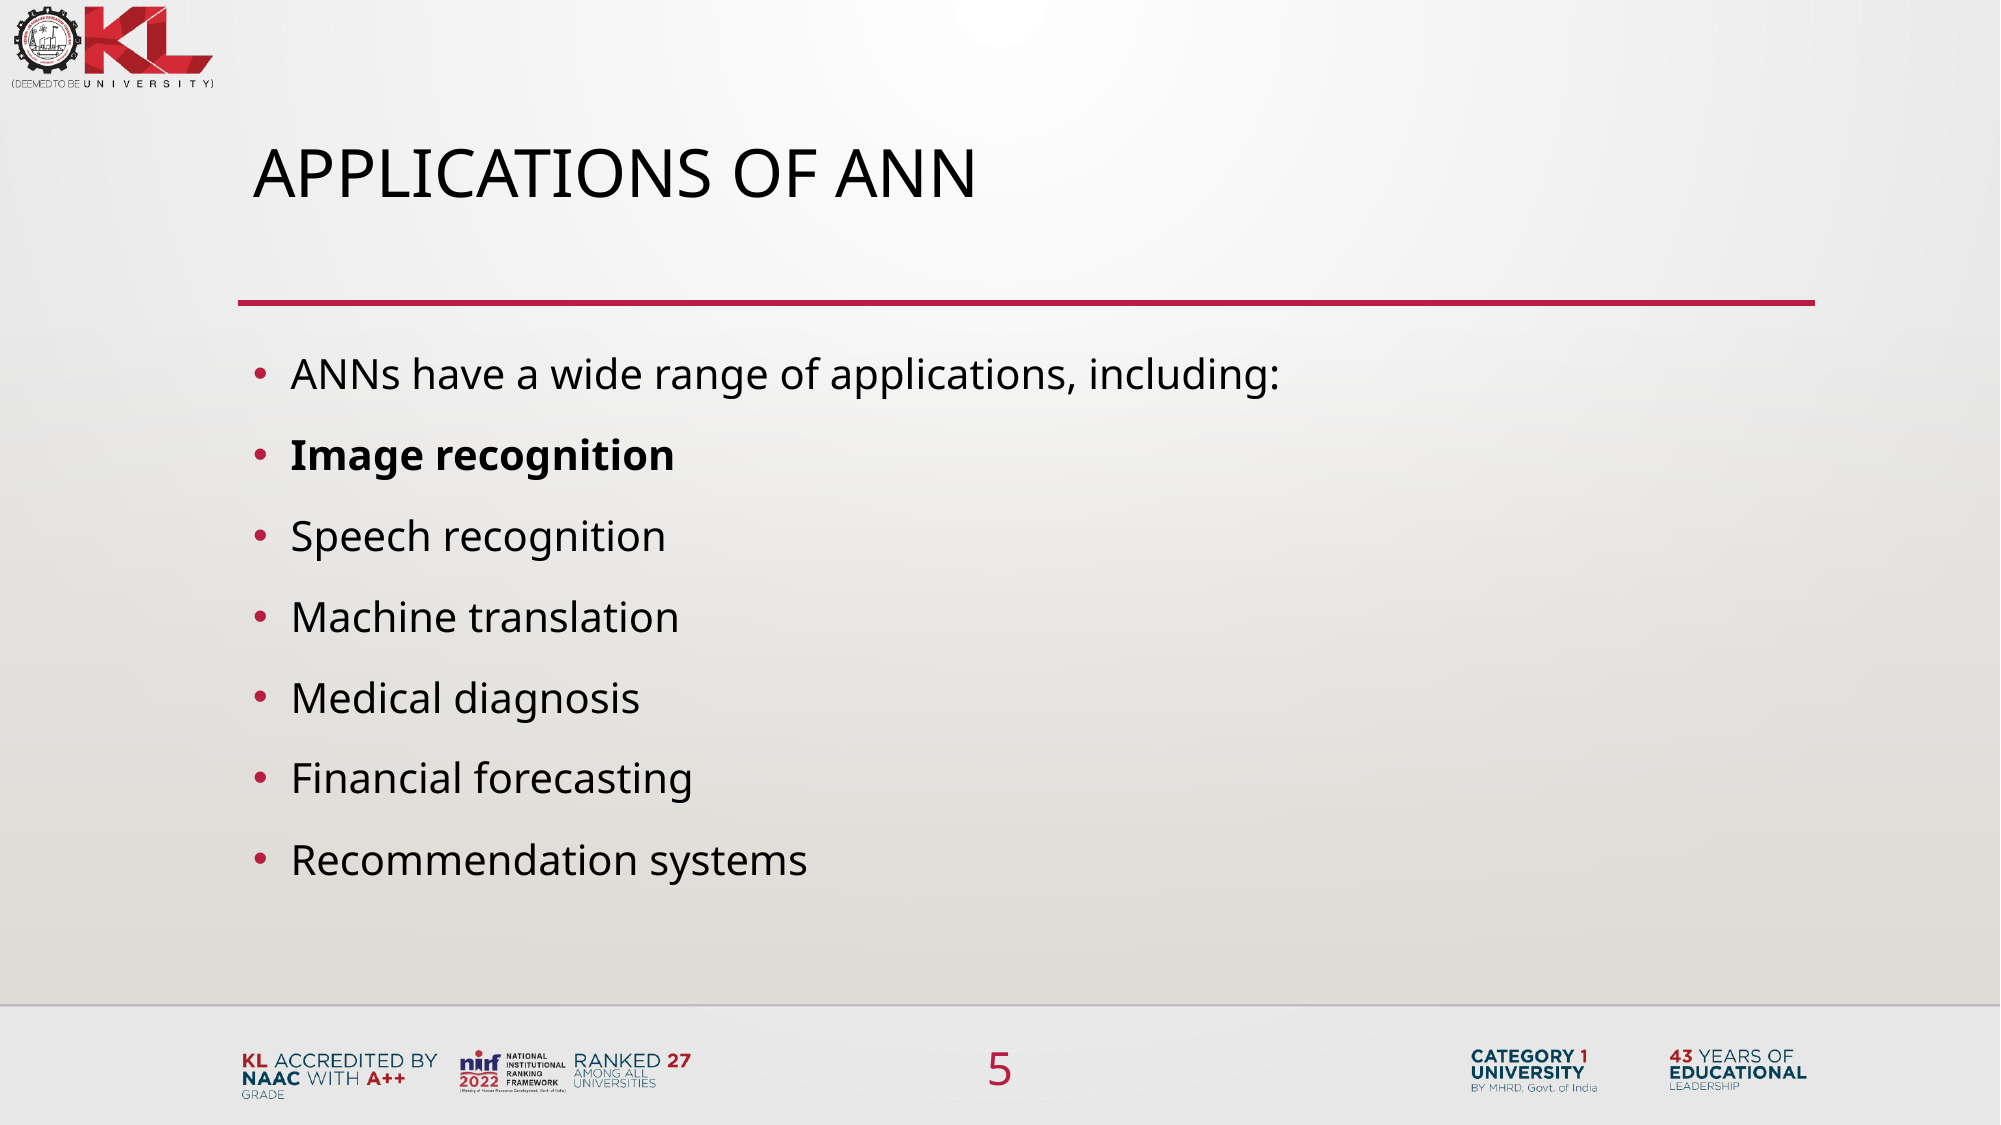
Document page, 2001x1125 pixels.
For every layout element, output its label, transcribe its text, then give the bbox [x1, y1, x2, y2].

list ANNs have a wide range of applications, including: Image recognition Speech recognition Machine translation Medical diagnosis Financial forecasting Recommendation systems [238, 330, 1814, 897]
picture [238, 1045, 716, 1103]
slide_number 5 [933, 1031, 1067, 1115]
title Applications of ANN [238, 131, 1814, 305]
picture [1447, 1045, 1814, 1101]
picture [12, 5, 213, 88]
